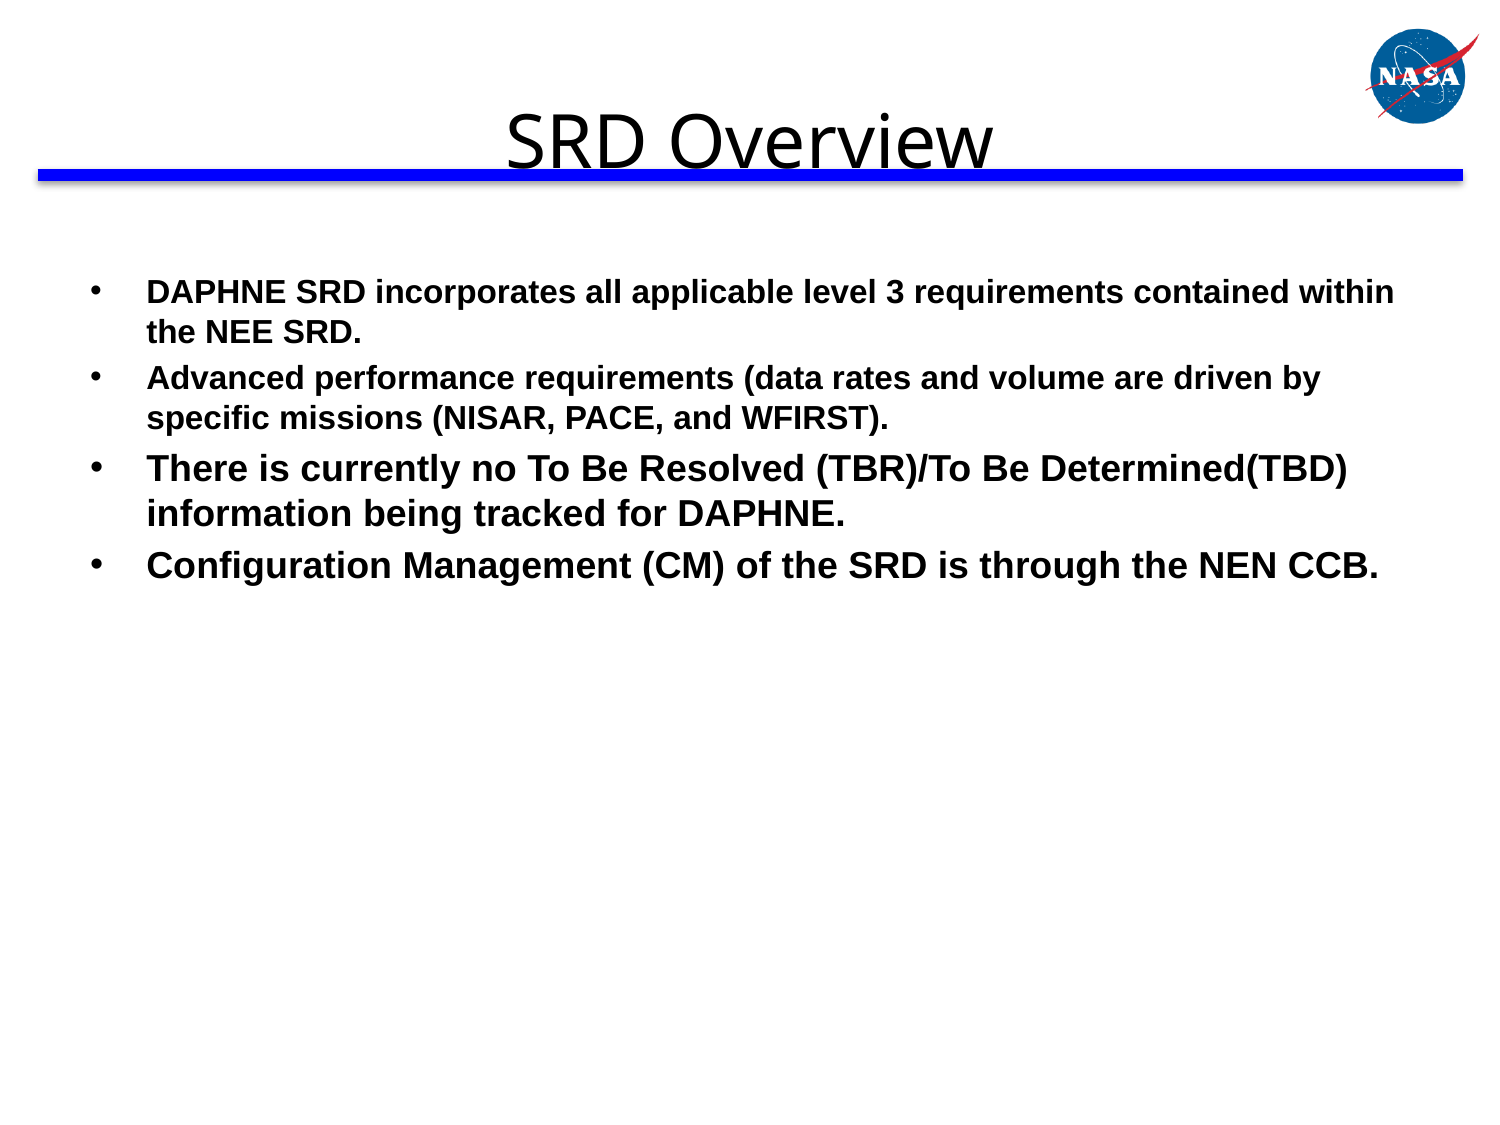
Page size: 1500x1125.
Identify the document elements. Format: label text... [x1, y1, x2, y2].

picture [1362, 24, 1483, 126]
title SRD Overview [74, 44, 1426, 233]
list DAPHNE SRD incorporates all applicable level 3 requirements contained within the NEE SRD. Advanced performance requirements (data rates and volume are driven by specific missions (NISAR, PACE, and WFIRST). There is currently no To Be Resolved (TBR)/To Be Determined(TBD) information being tracked for DAPHNE. Configuration Management (CM) of the SRD is through the NEN CCB. [74, 262, 1426, 1006]
